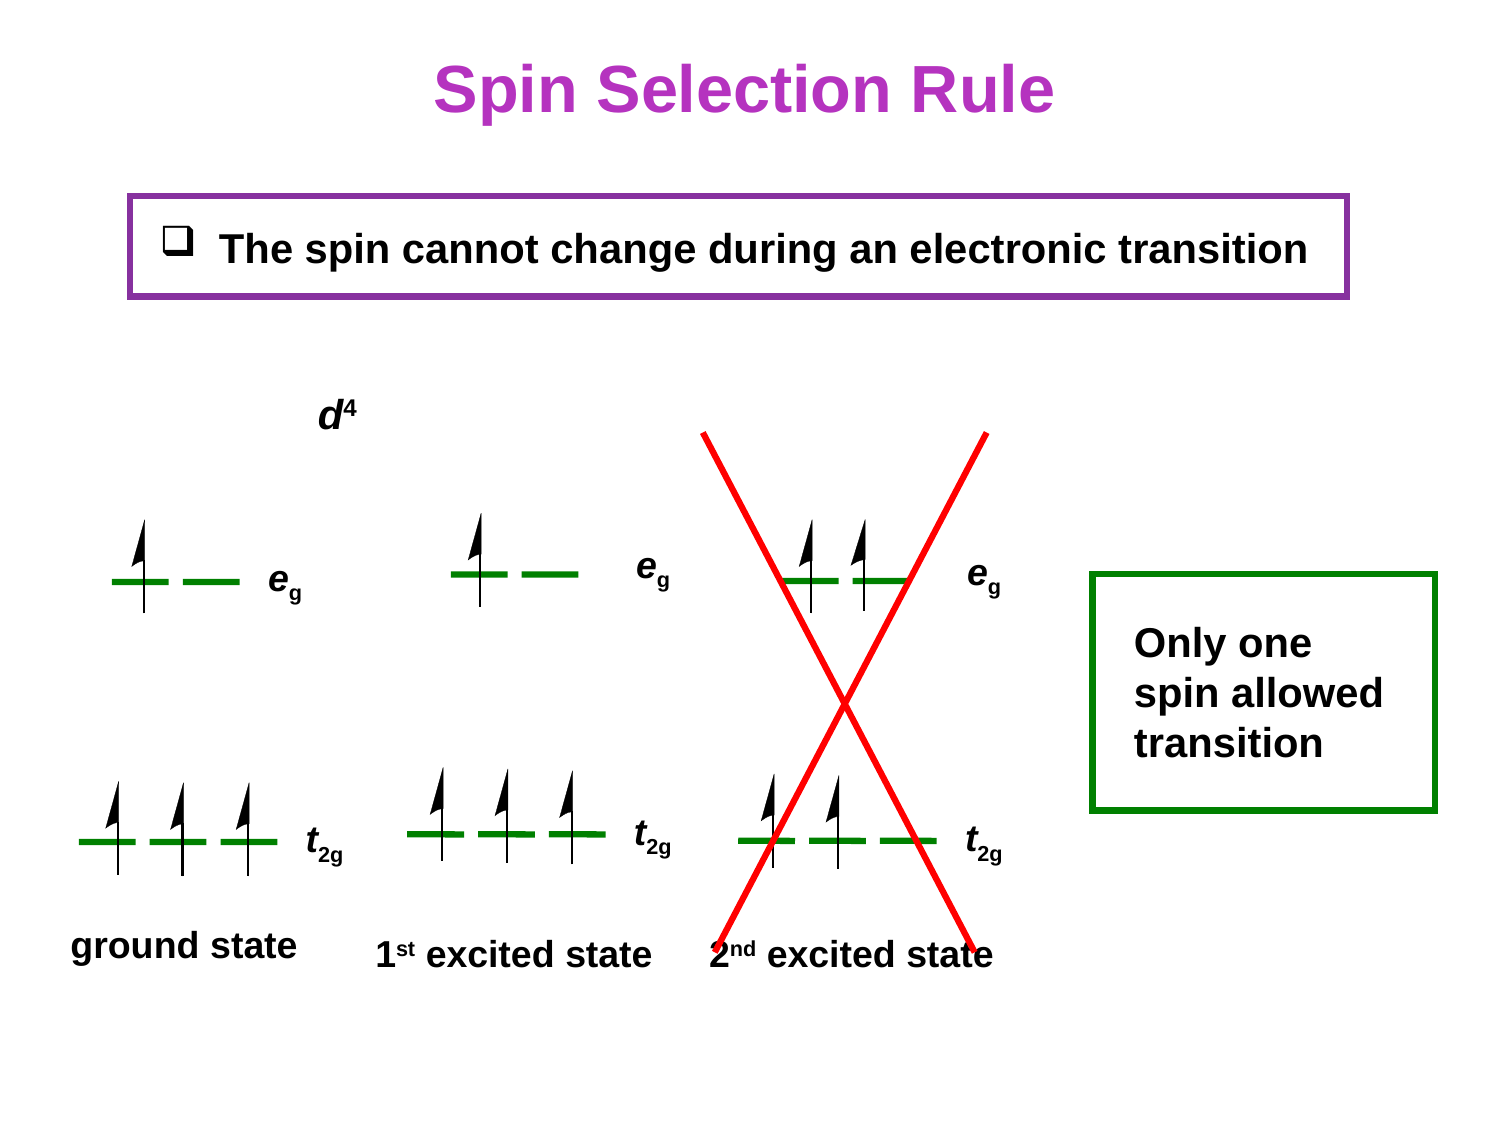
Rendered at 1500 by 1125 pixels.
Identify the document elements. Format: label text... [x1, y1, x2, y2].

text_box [100, 776, 122, 879]
text_box eg [606, 515, 700, 618]
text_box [462, 508, 485, 610]
text_box t2g [935, 788, 1033, 891]
text_box ground state [40, 898, 328, 989]
text_box eg [937, 521, 1031, 625]
text_box d4 [288, 362, 387, 463]
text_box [842, 515, 869, 619]
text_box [755, 769, 778, 871]
text_box t2g [604, 781, 702, 885]
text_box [164, 778, 187, 880]
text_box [230, 778, 253, 880]
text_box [553, 766, 576, 868]
text_box t2g [276, 789, 374, 892]
text_box Spin Selection Rule [100, 0, 1390, 133]
text_box [1092, 574, 1436, 811]
text_box eg [238, 527, 332, 631]
text_box The spin cannot change during an electronic transition [130, 196, 1347, 297]
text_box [126, 515, 148, 617]
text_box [424, 763, 447, 865]
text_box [793, 515, 816, 617]
text_box 1st excited state [345, 907, 679, 998]
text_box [820, 770, 842, 873]
text_box 2nd excited state [679, 907, 1024, 998]
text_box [489, 764, 511, 866]
